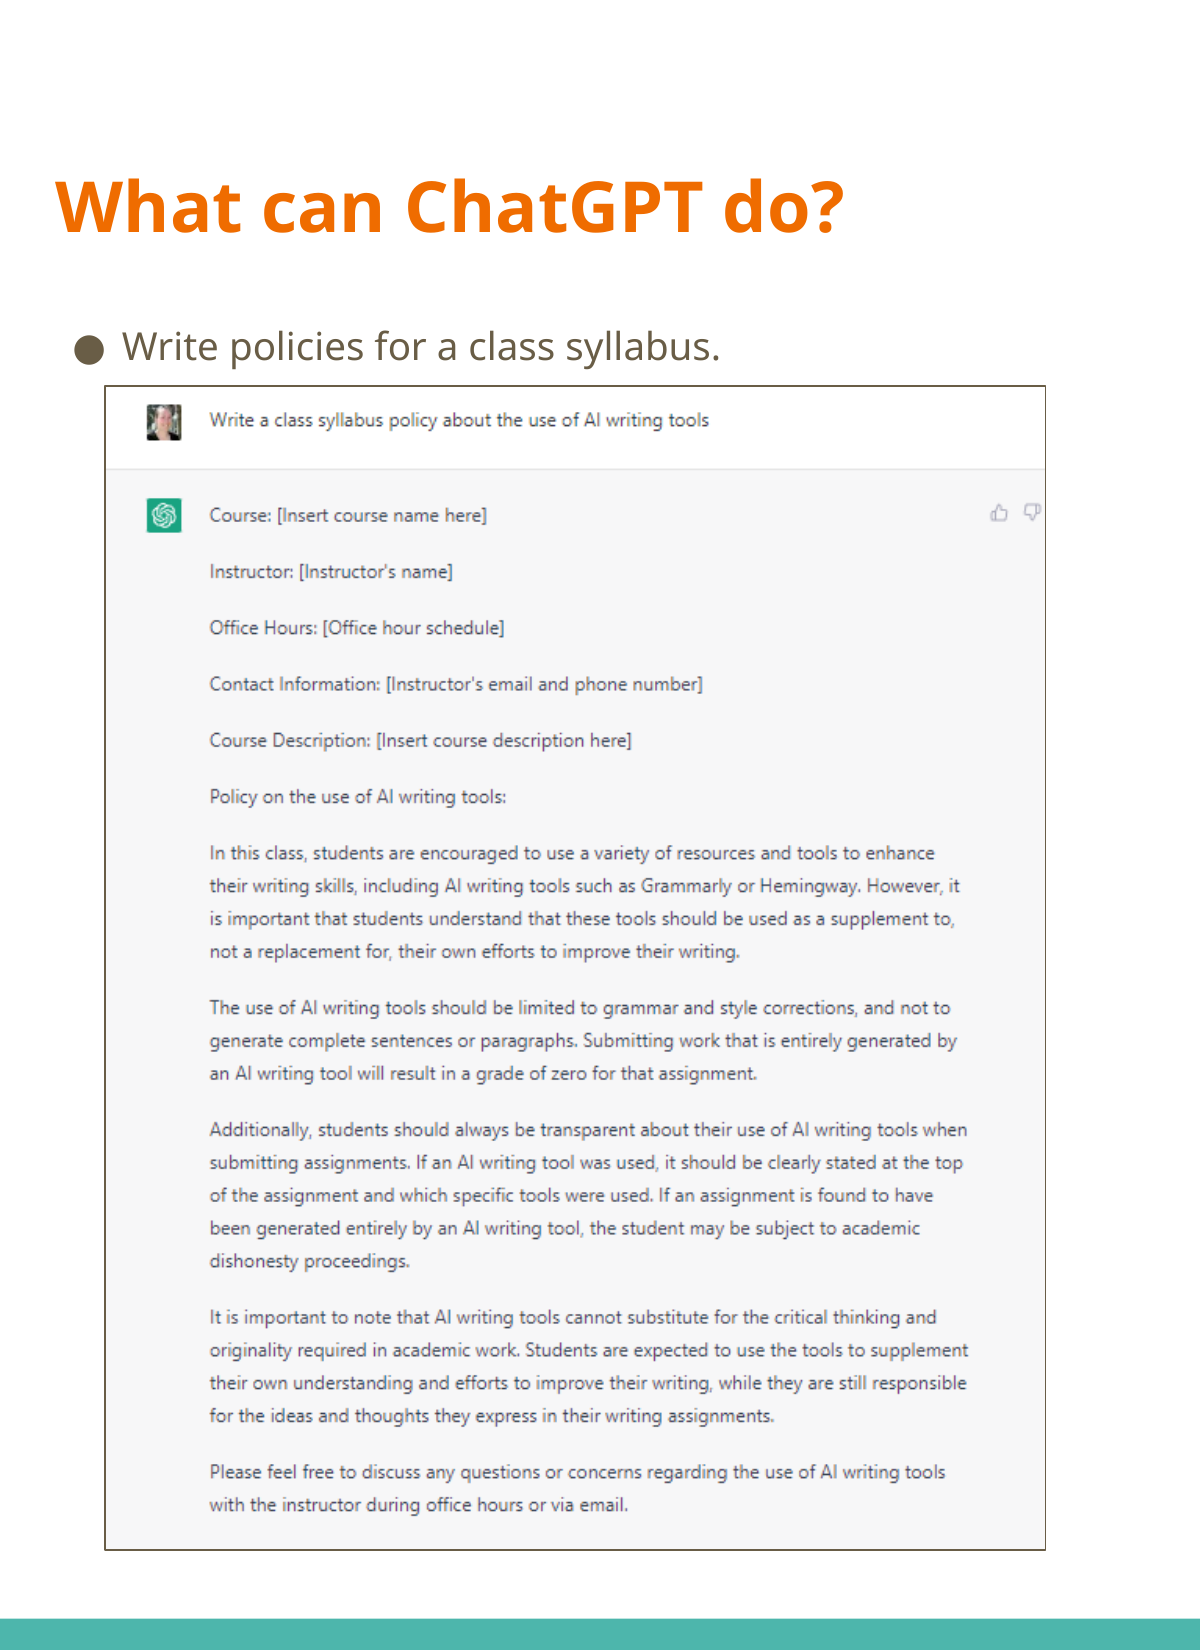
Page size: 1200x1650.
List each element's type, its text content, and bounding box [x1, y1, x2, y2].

list Write policies for a class syllabus. [40, 296, 1160, 387]
picture [105, 386, 1046, 1550]
title What can ChatGPT do? [40, 142, 1160, 269]
